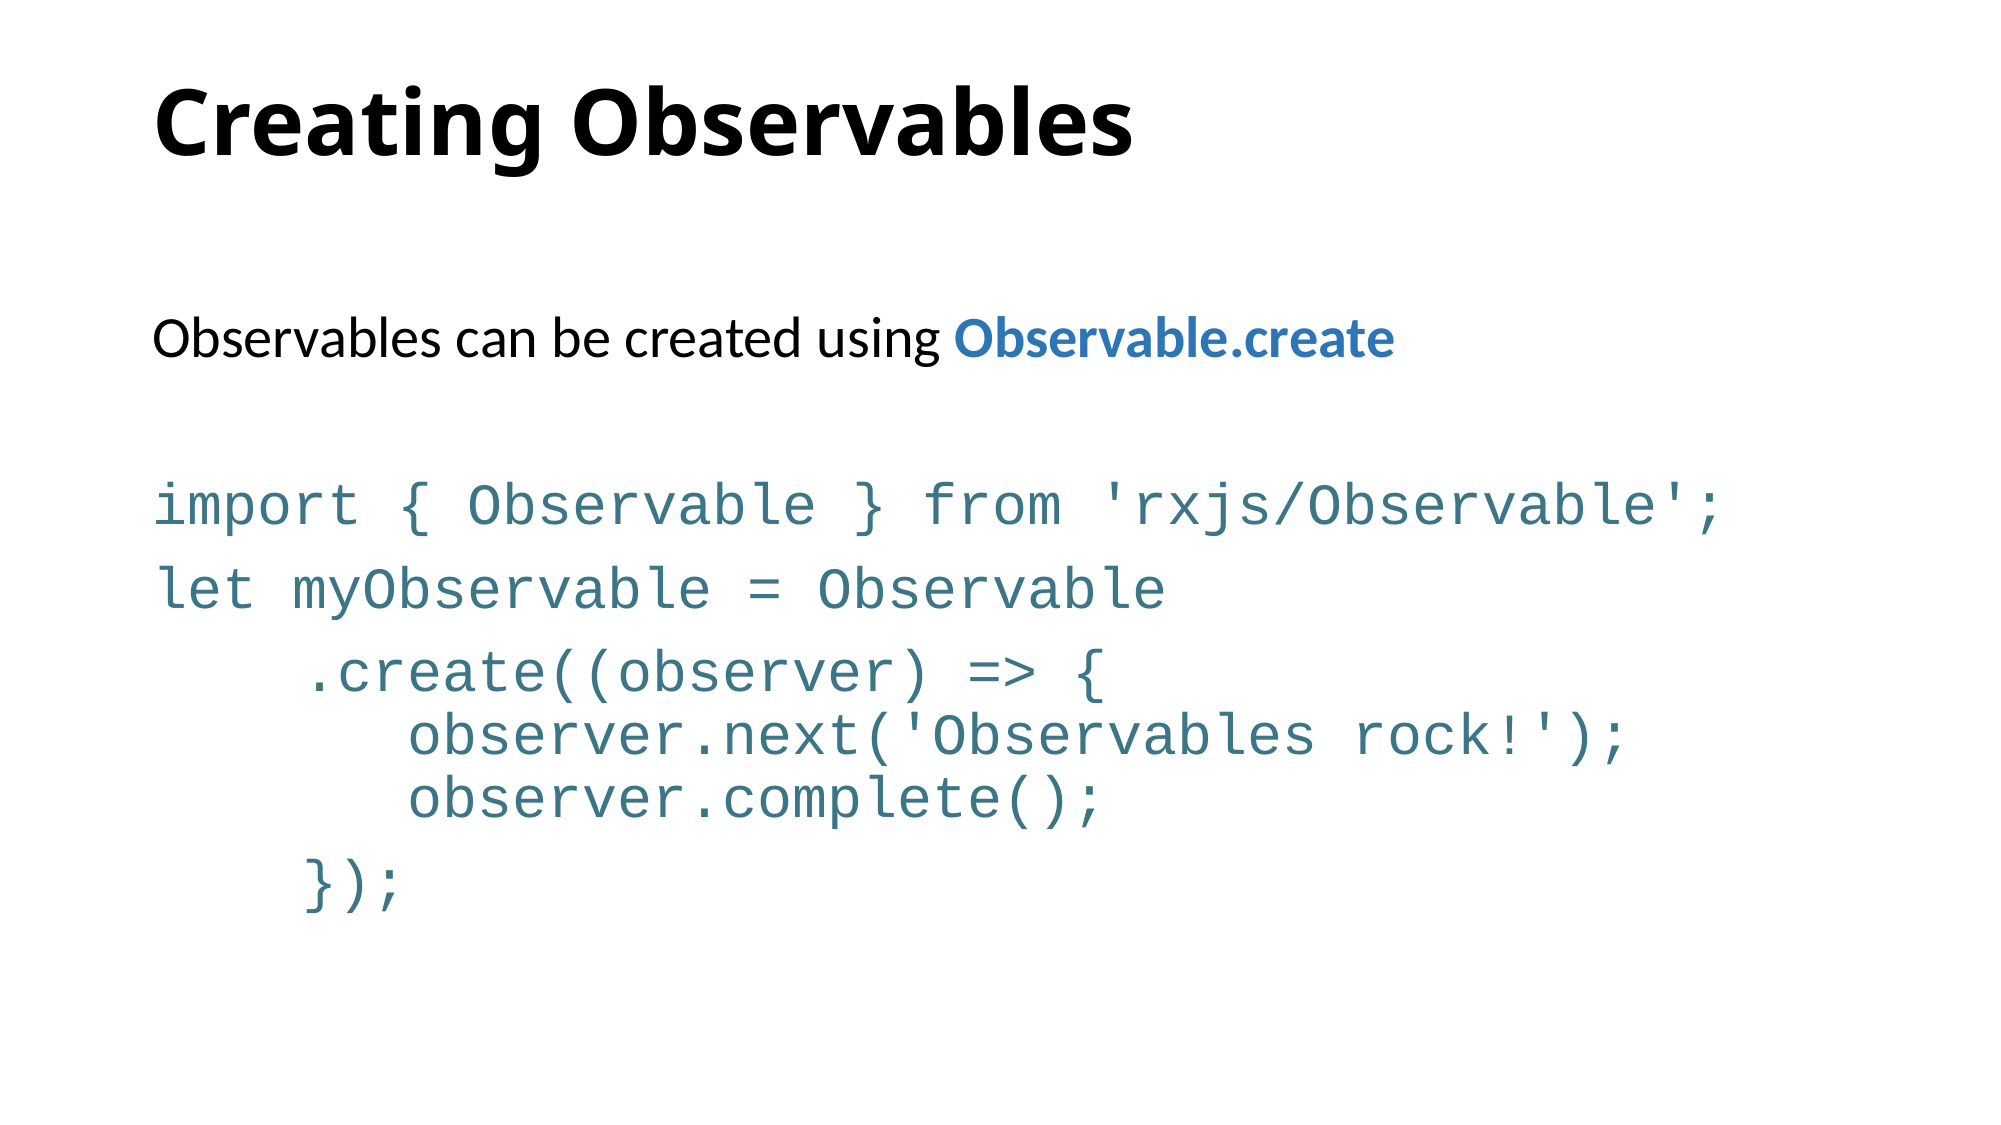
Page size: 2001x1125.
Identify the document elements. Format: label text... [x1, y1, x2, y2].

list Observables can be created using Observable.create import { Observable } from 'rxjs/Observable'; let myObservable = Observable .create((observer) => { observer.next('Observables rock!'); observer.complete(); }); [137, 299, 1863, 1060]
title Creating Observables [137, 59, 1863, 191]
